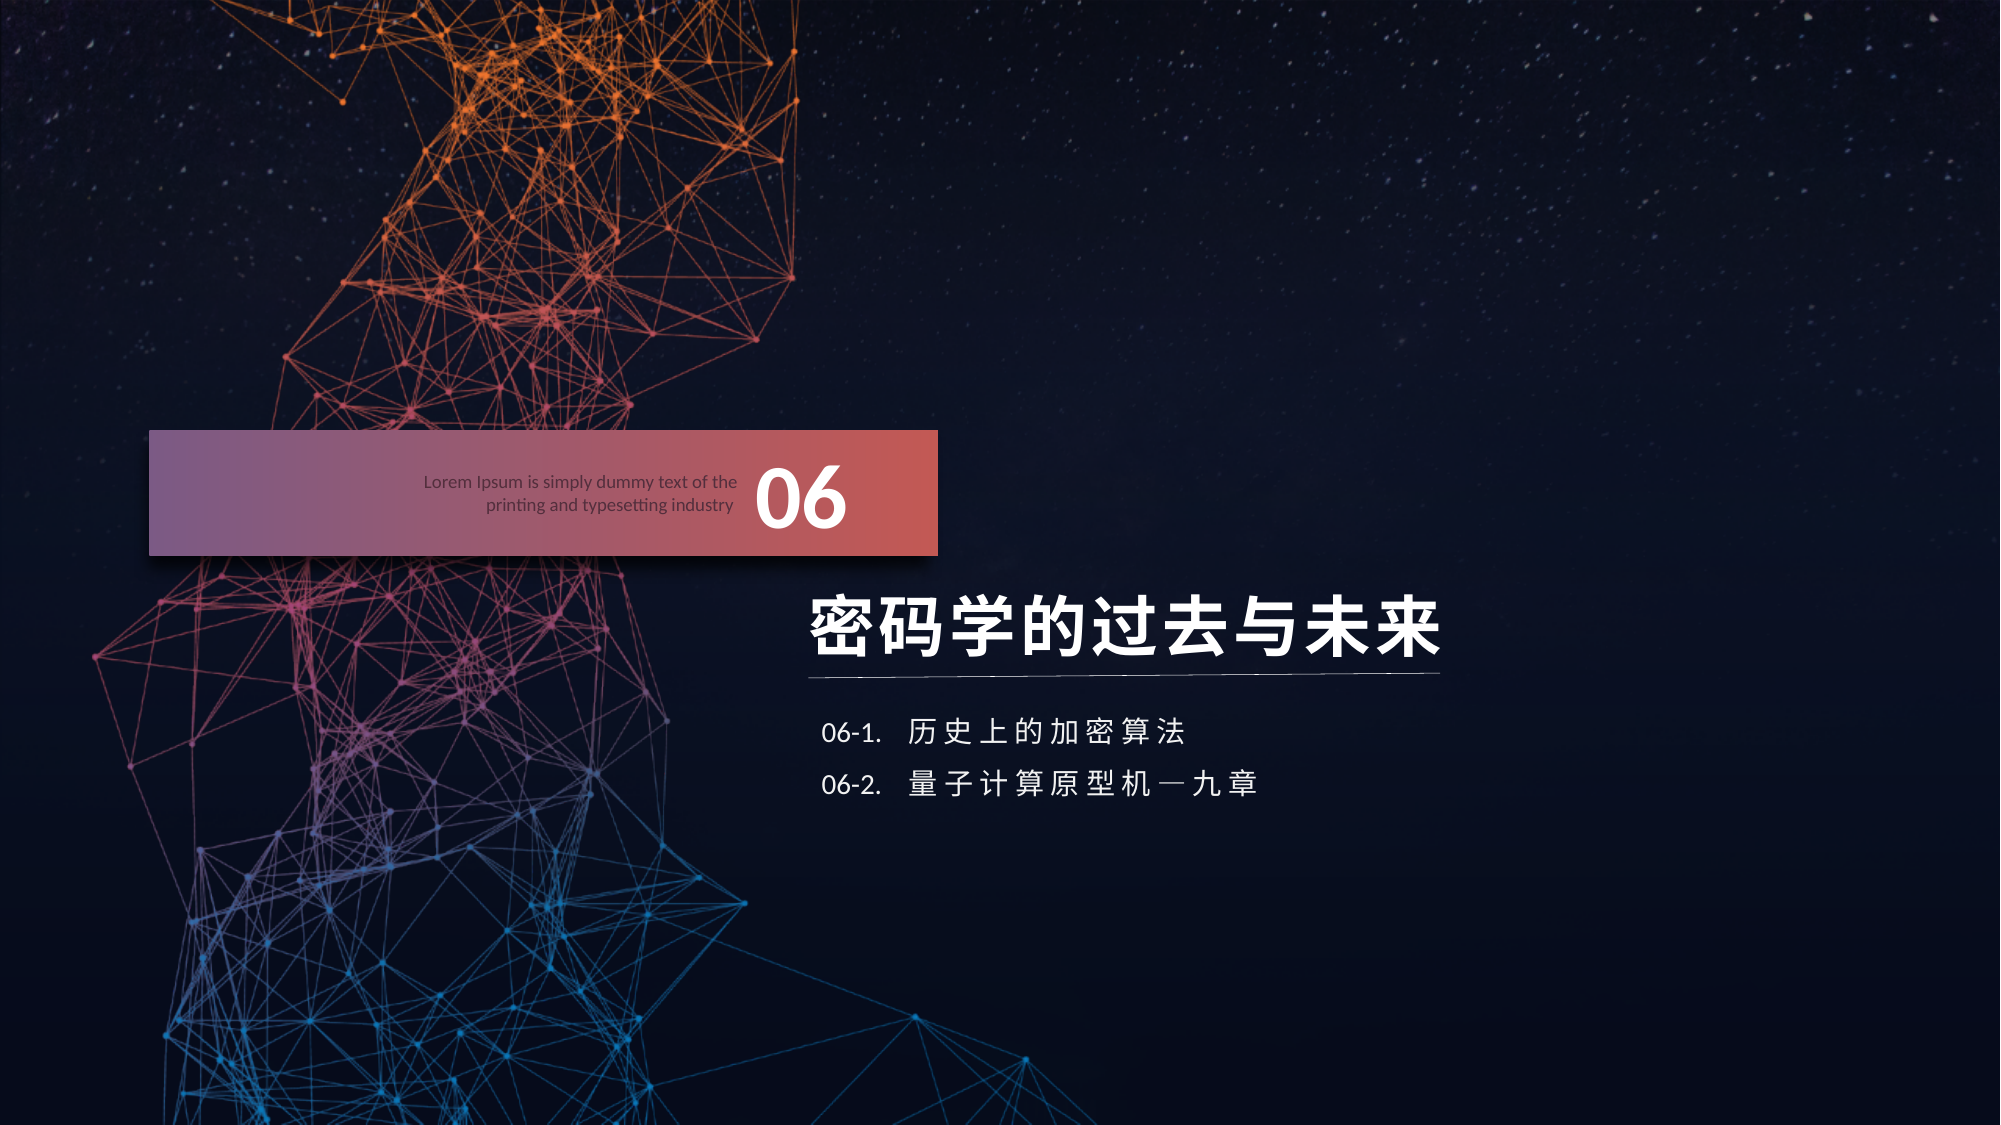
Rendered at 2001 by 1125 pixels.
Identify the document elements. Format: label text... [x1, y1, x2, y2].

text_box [808, 673, 1441, 678]
text_box 06-1. 历史上的加密算法 [806, 705, 1253, 756]
text_box 06 [740, 429, 868, 555]
text_box Lorem Ipsum is simply dummy text of the printing and typesetting industry [346, 462, 753, 523]
text_box [148, 430, 939, 556]
text_box 06-2. 量子计算原型机—九章 [806, 757, 1286, 808]
text_box 密码学的过去与未来 [787, 576, 1464, 673]
picture [0, 0, 2000, 1125]
